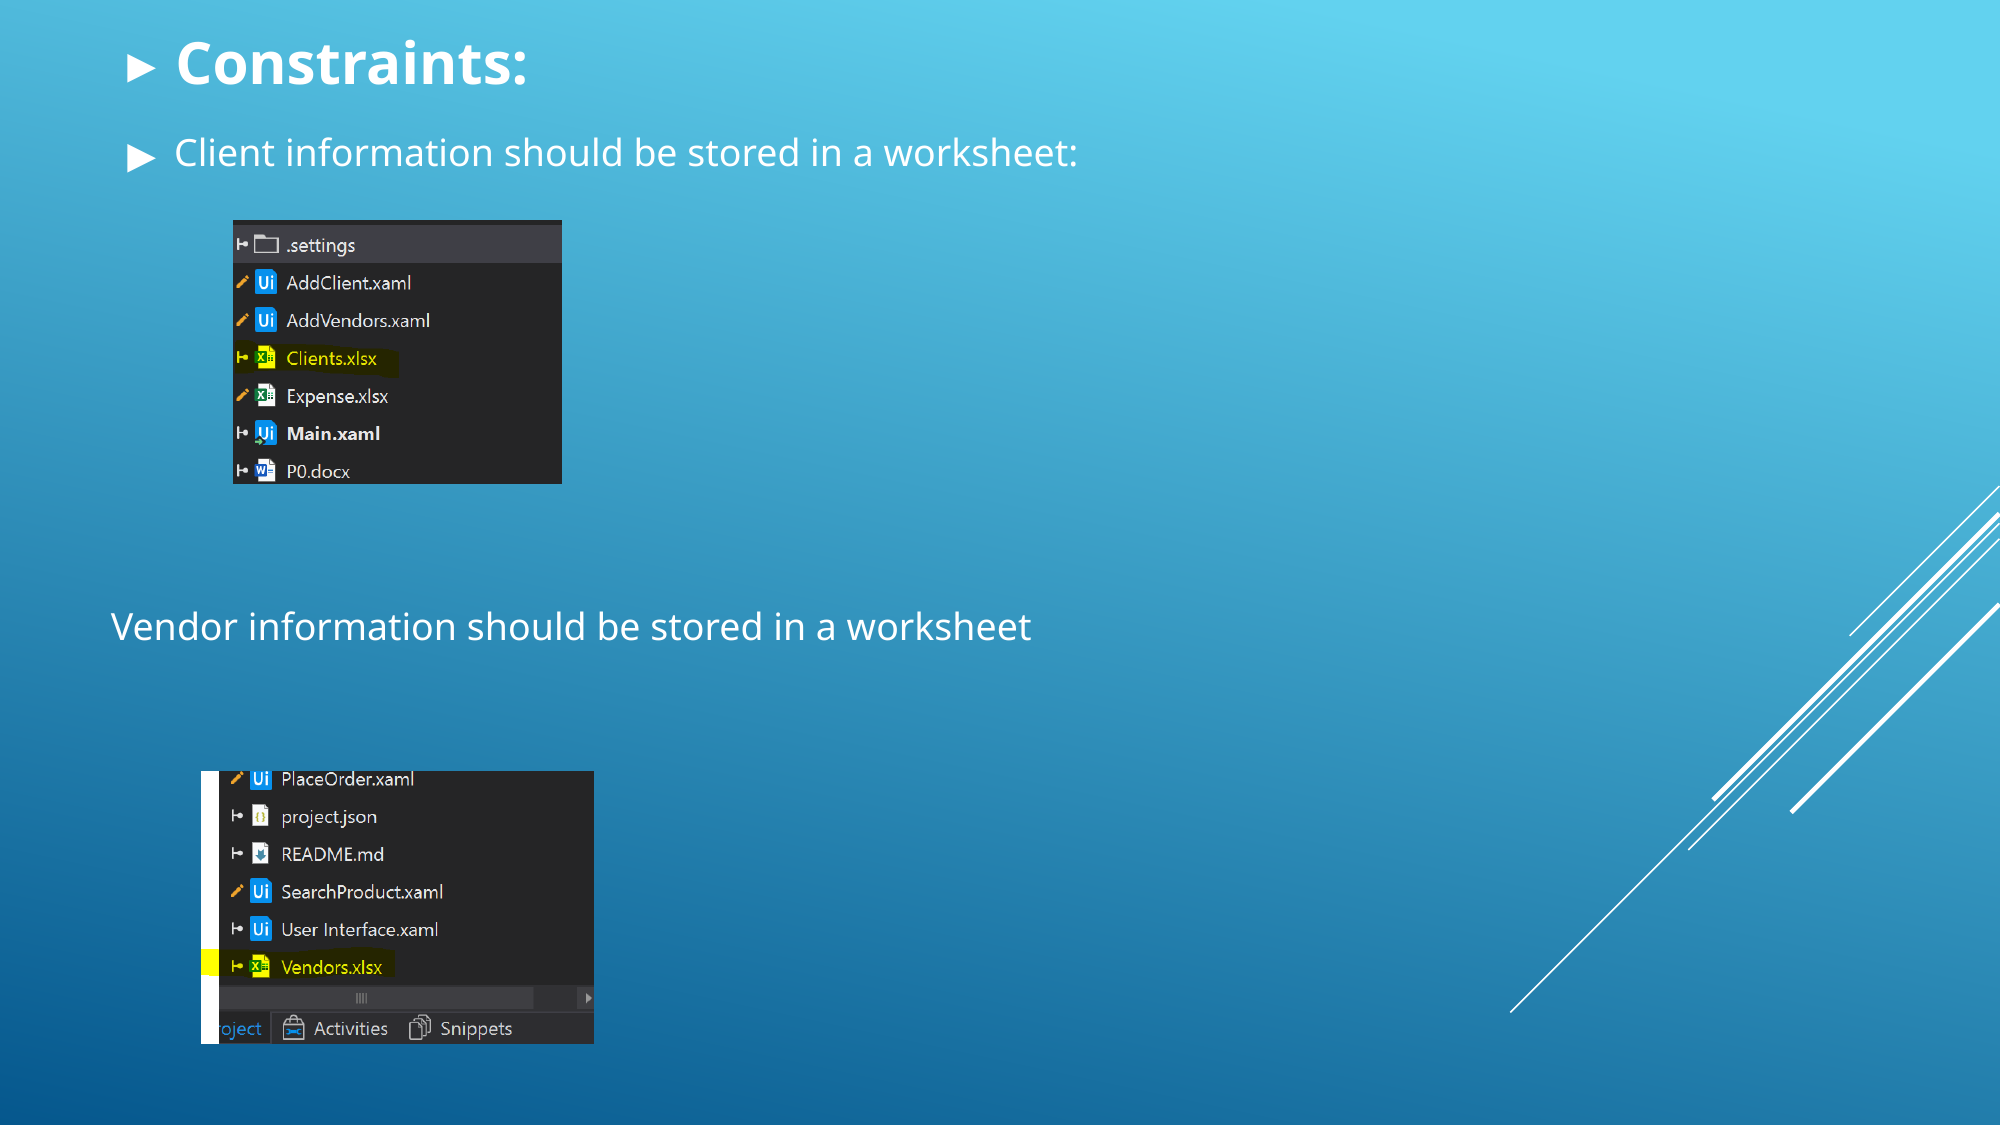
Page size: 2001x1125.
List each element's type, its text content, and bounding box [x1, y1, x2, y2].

list Constraints: Client information should be stored in a worksheet: [112, 0, 1513, 196]
picture [200, 771, 595, 1044]
title Vendor information should be stored in a worksheet [95, 184, 1888, 1112]
picture [232, 220, 563, 484]
